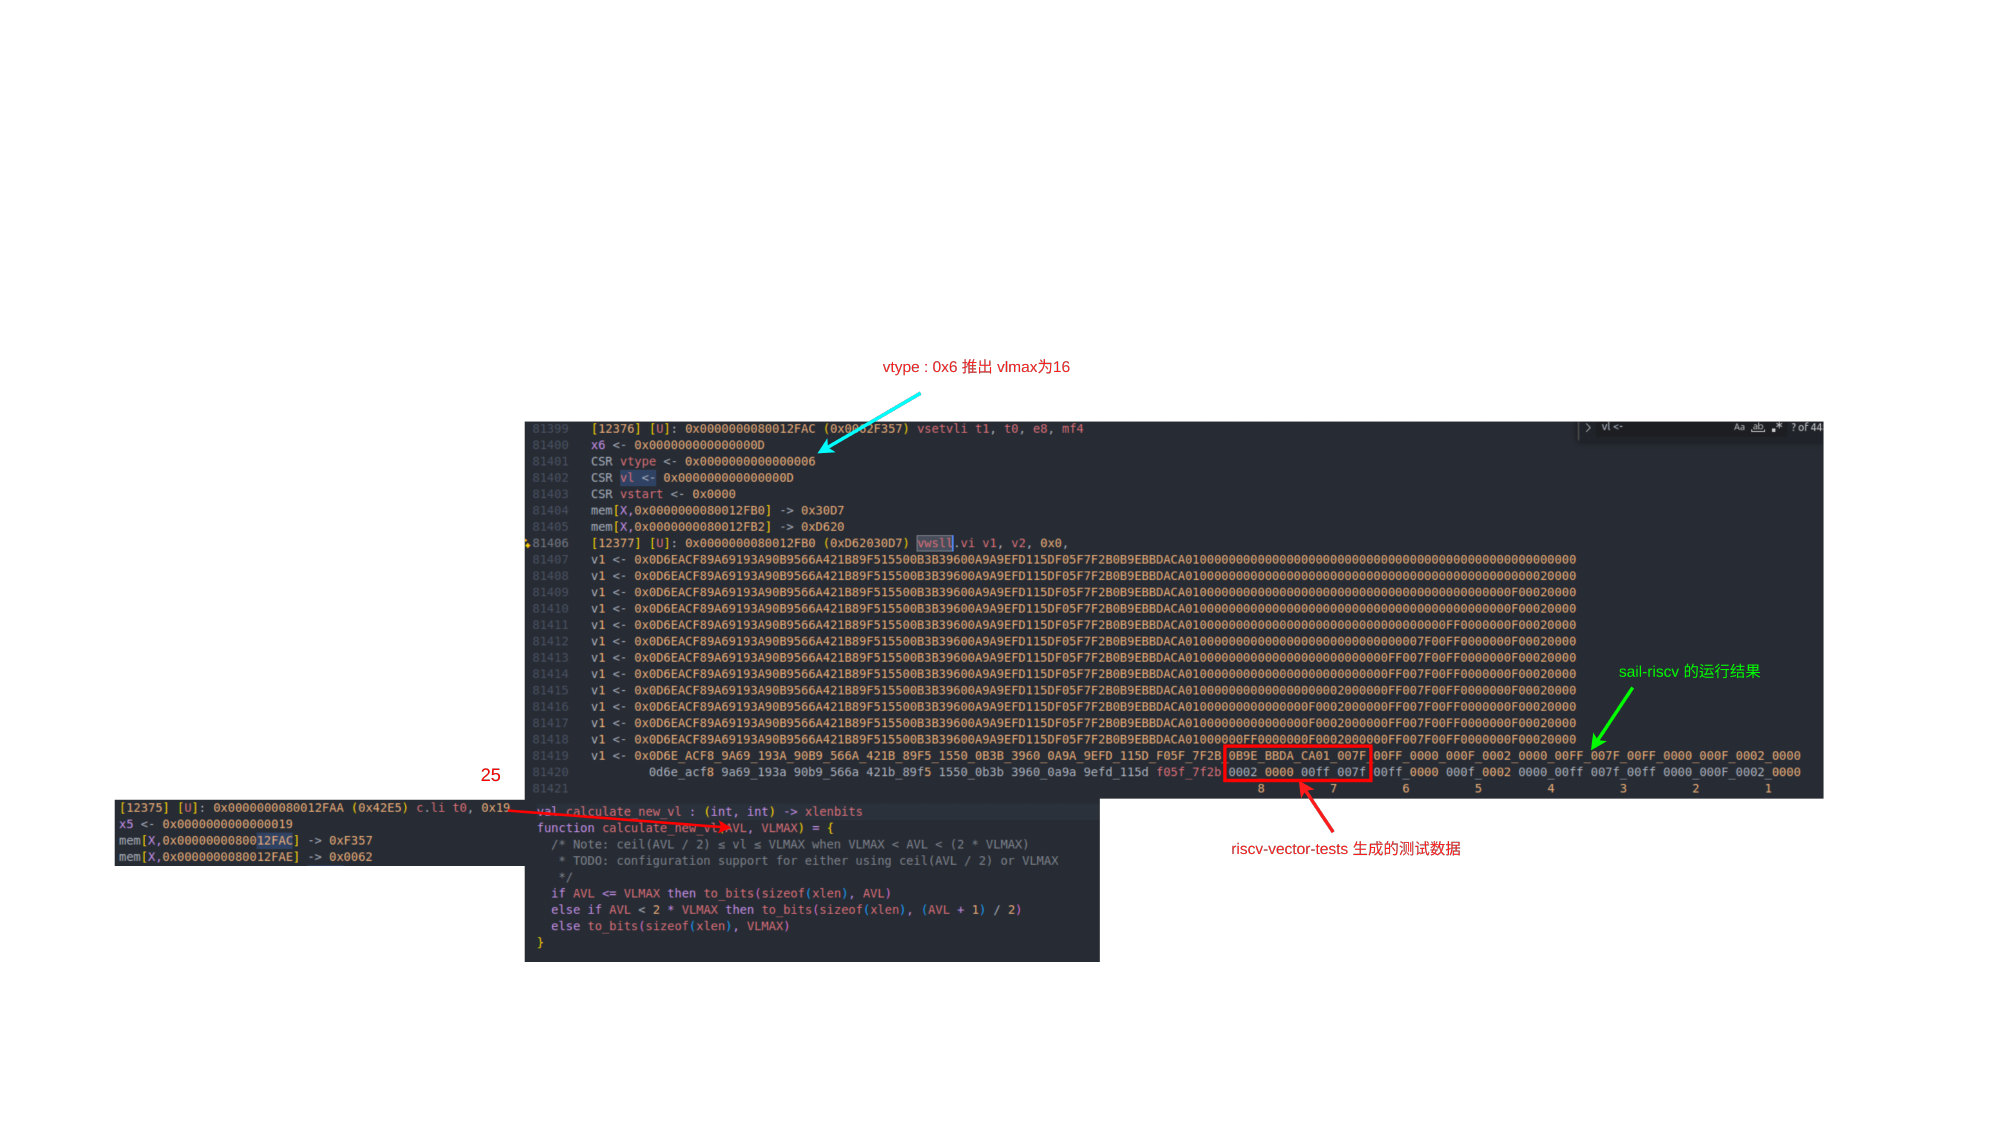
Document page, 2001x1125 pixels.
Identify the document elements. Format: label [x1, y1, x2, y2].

list [106, 341, 1832, 971]
